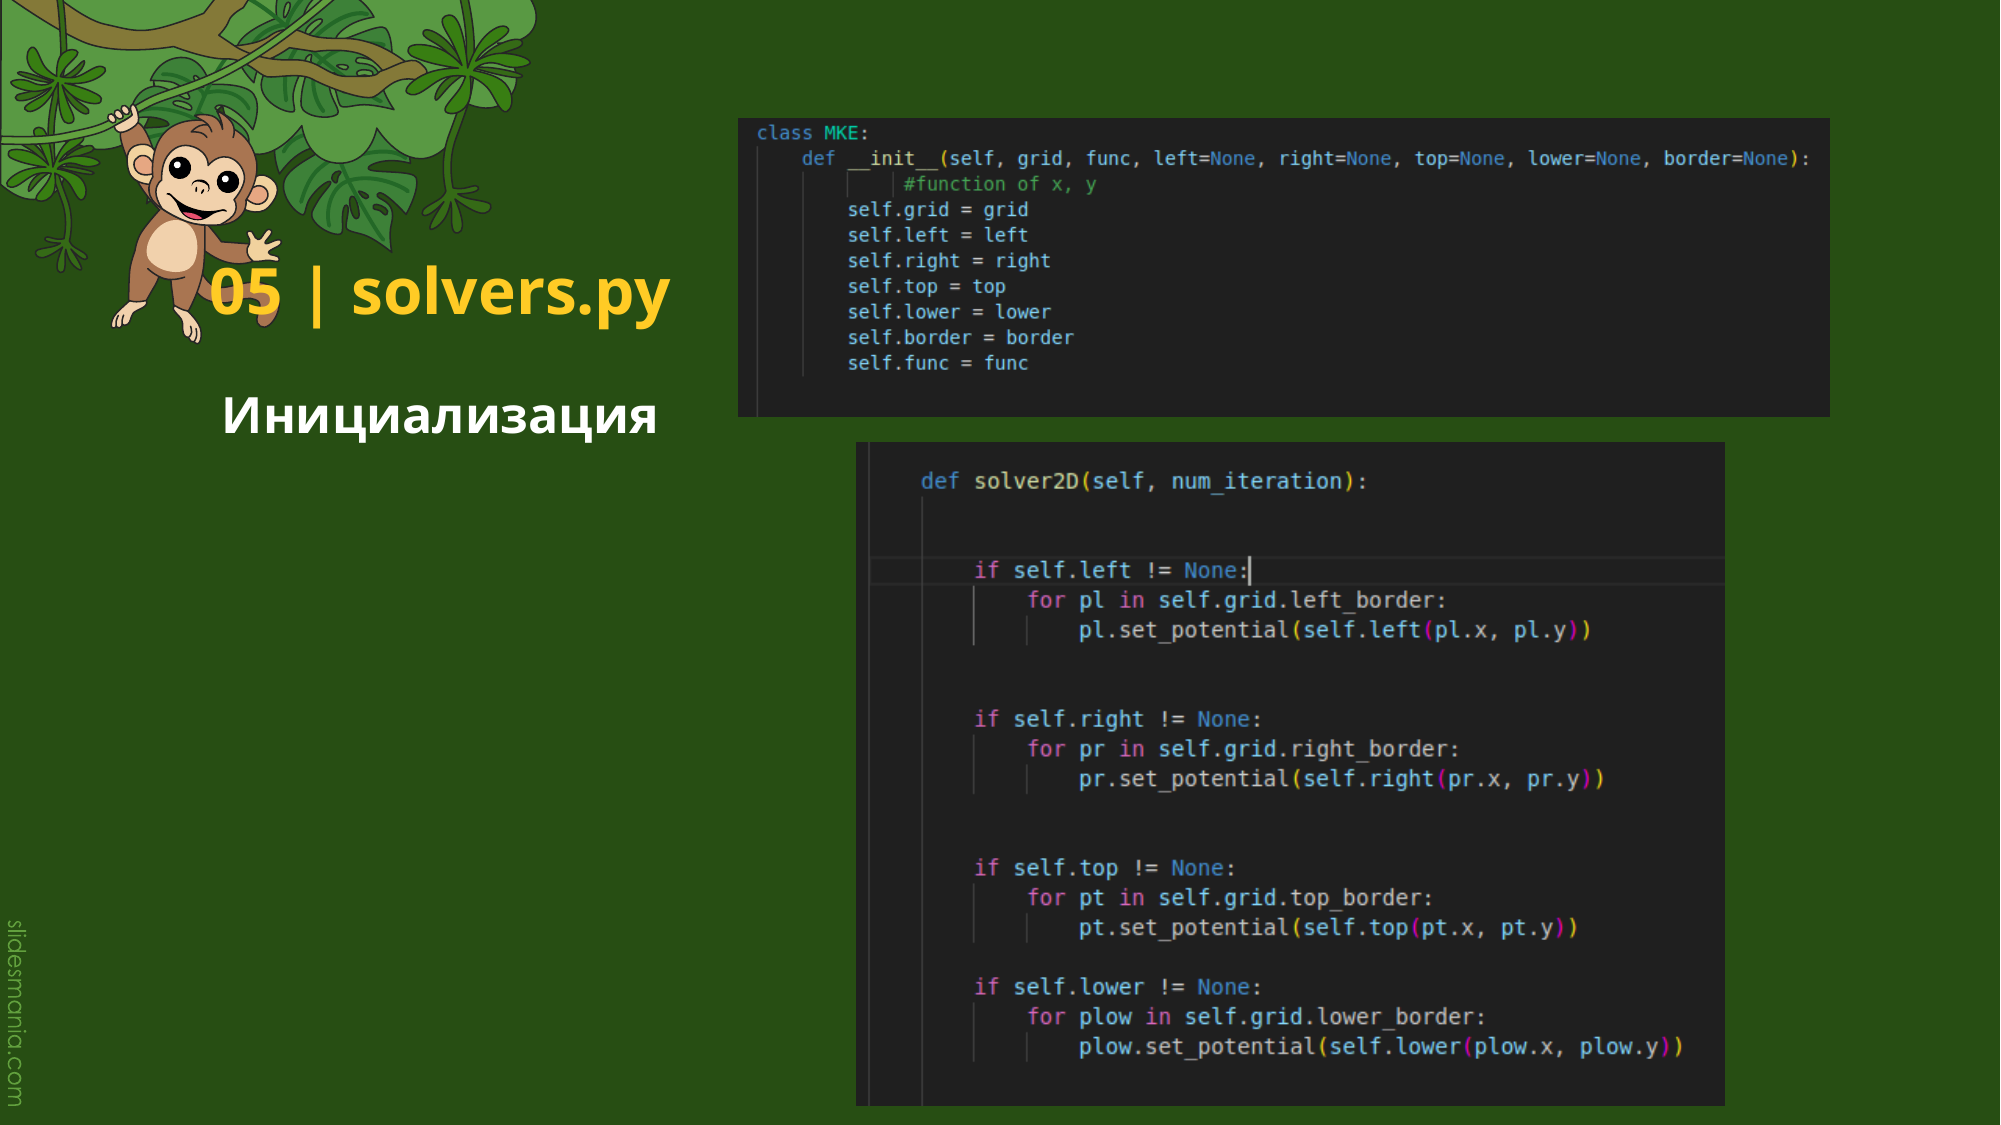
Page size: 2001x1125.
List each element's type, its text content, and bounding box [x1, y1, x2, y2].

list Инициализация [201, 354, 739, 548]
picture [855, 442, 1726, 1106]
picture [737, 117, 1830, 417]
subtitle 05 | solvers.py [172, 245, 709, 325]
